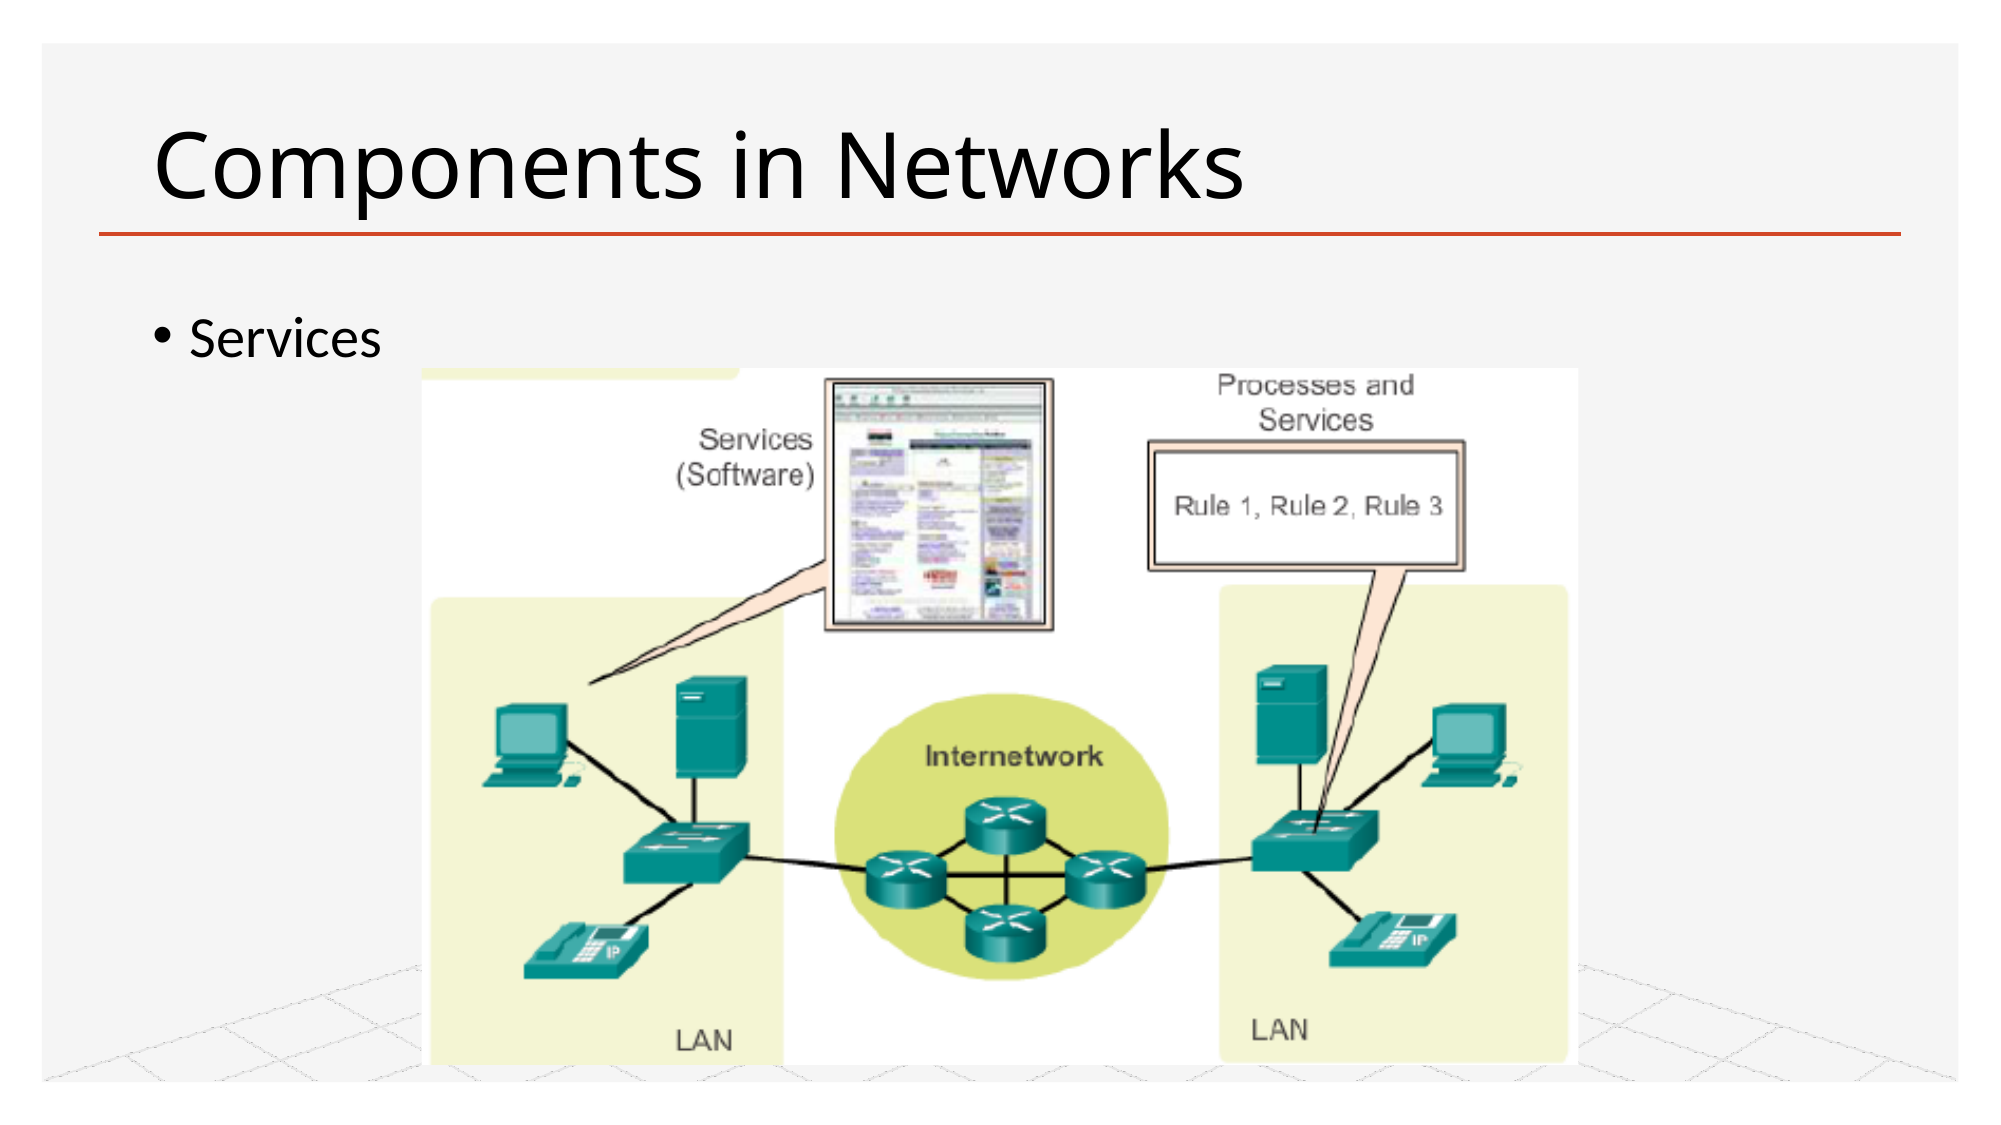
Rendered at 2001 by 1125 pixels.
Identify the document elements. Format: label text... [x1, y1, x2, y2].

list Services [137, 299, 1863, 1014]
picture [44, 368, 1956, 1081]
title Components in Networks [137, 59, 1863, 278]
